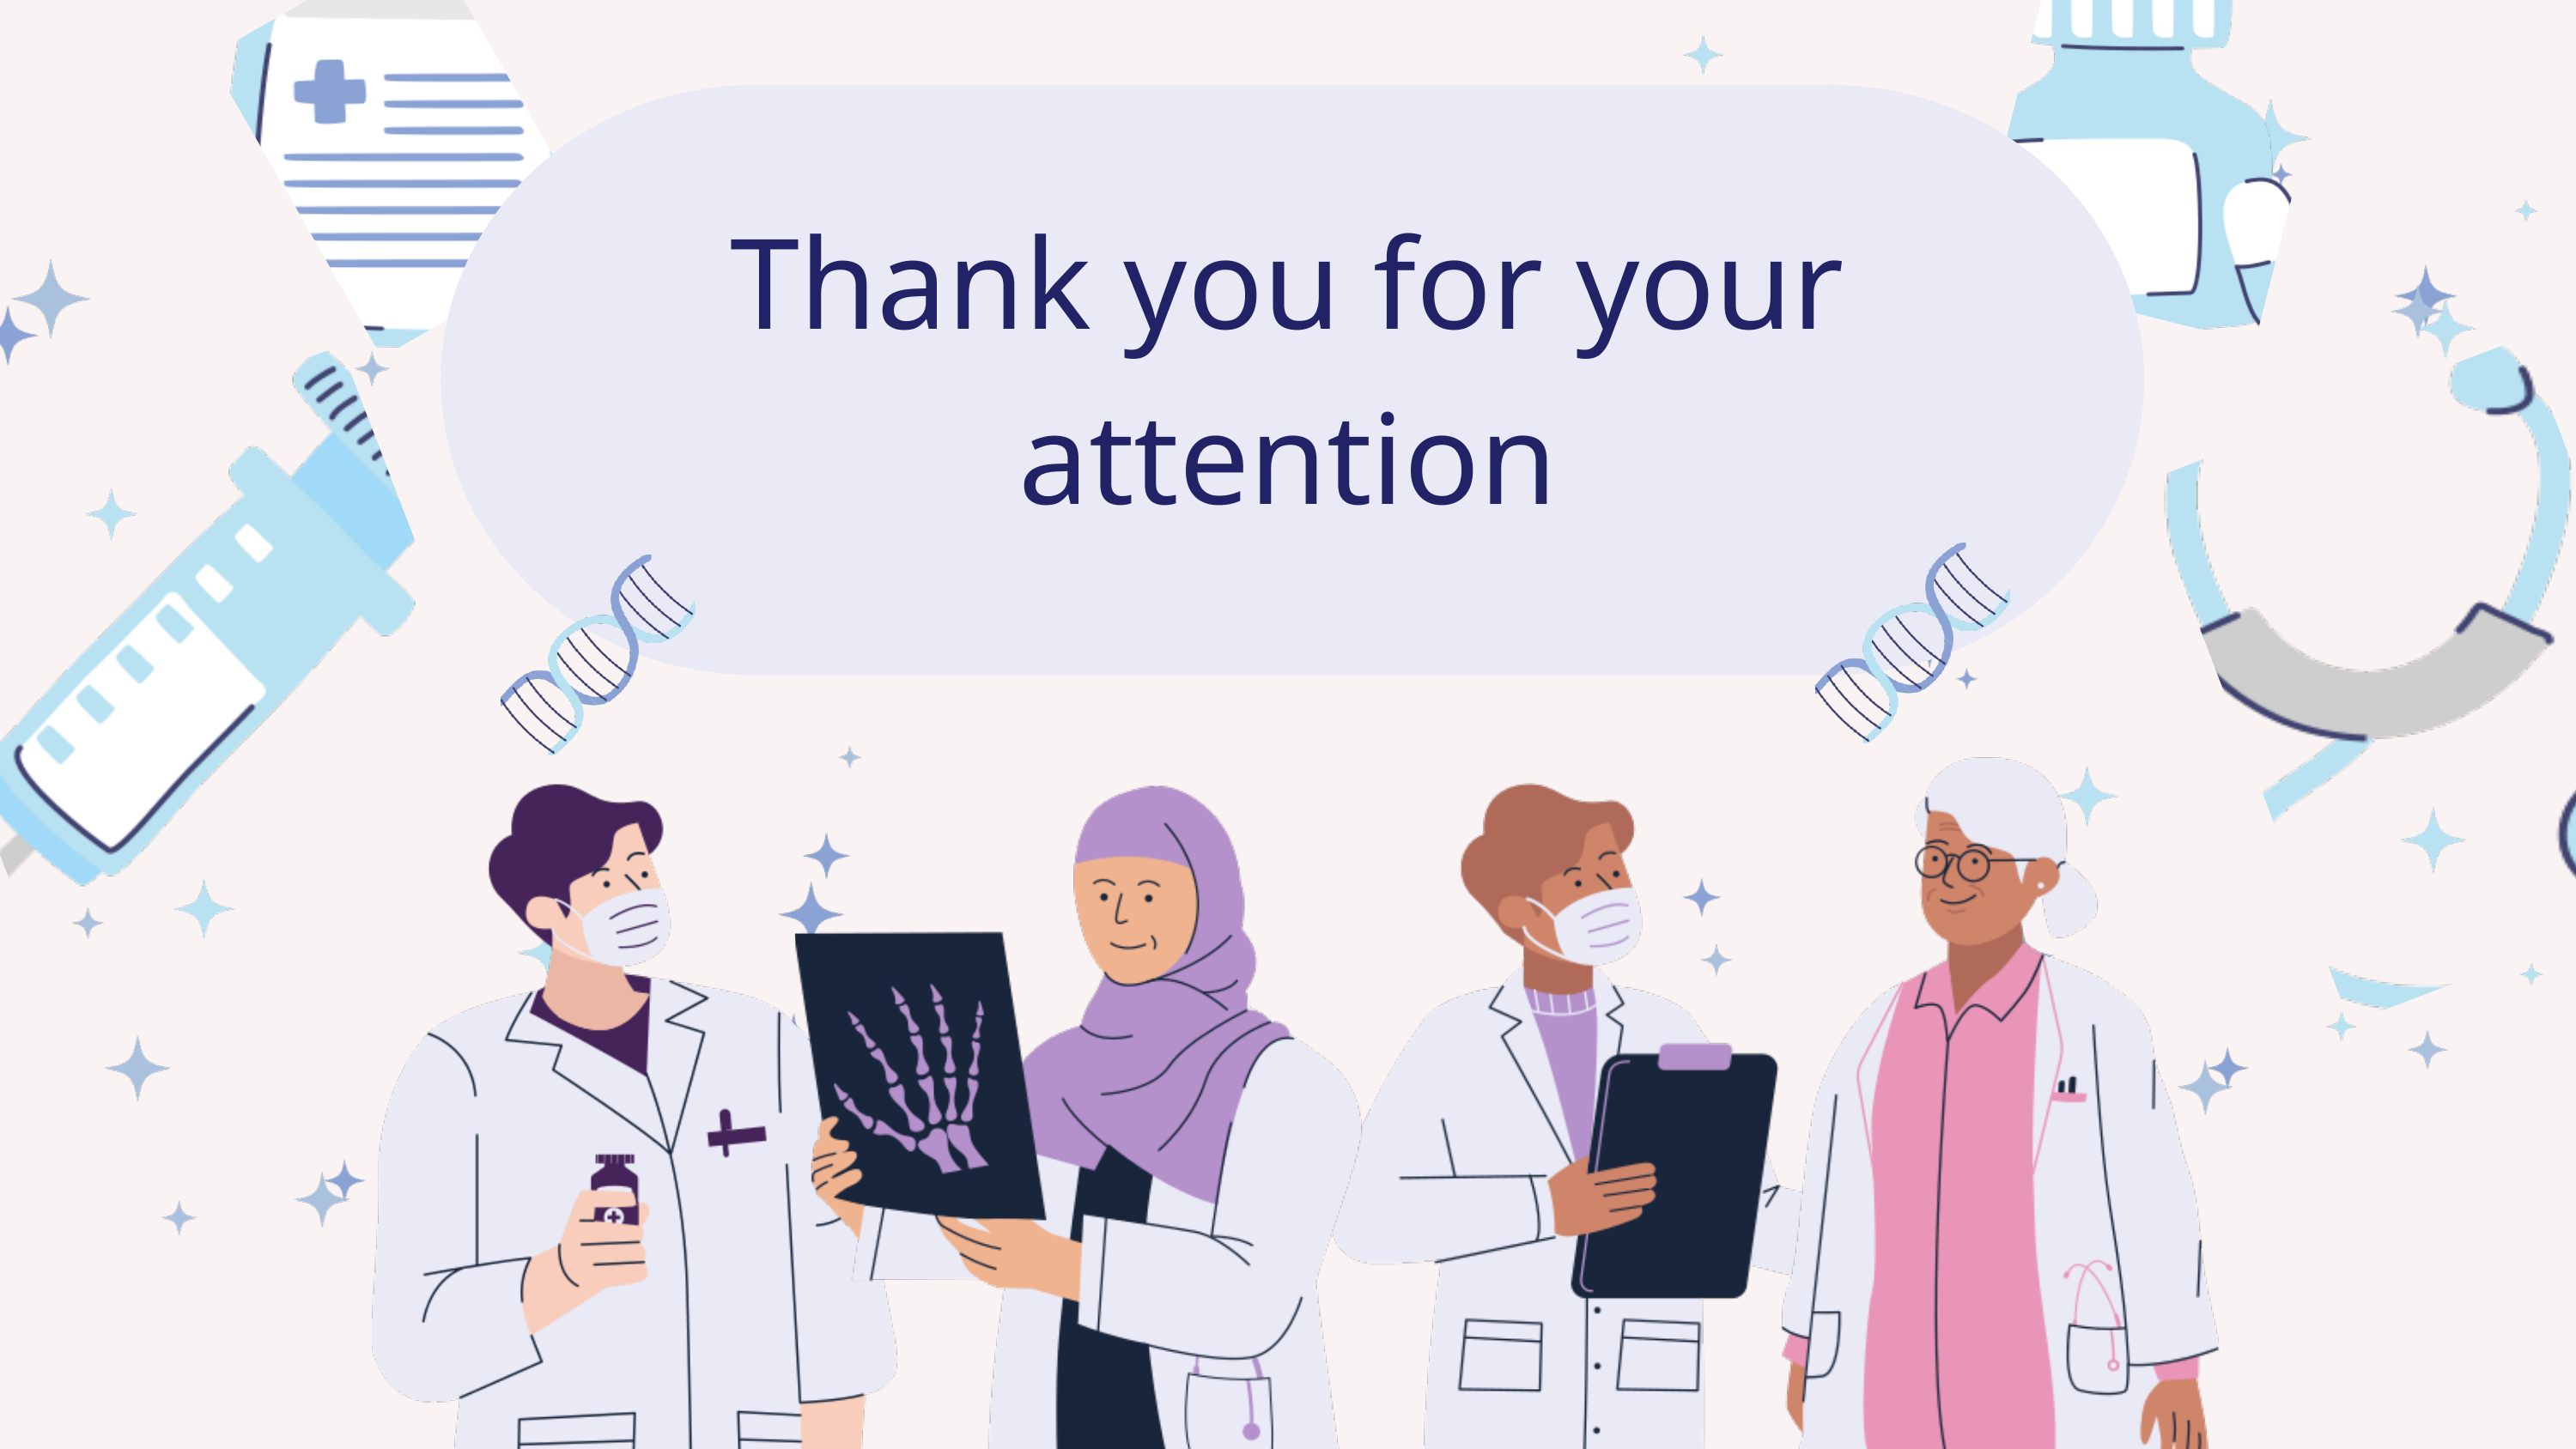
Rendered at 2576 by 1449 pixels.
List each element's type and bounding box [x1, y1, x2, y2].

text_box [440, 84, 2145, 676]
text_box [1814, 685, 2014, 745]
text_box [209, 0, 512, 358]
text_box [2151, 337, 2576, 1023]
text_box [2151, 34, 2576, 478]
text_box [0, 345, 514, 977]
text_box [0, 148, 437, 596]
text_box [1681, 502, 2576, 1124]
text_box [500, 685, 700, 757]
text_box [1364, 780, 1779, 1449]
text_box [1681, 34, 2032, 82]
text_box [371, 780, 794, 1449]
text_box [2020, 0, 2338, 343]
text_box [794, 780, 1364, 1449]
text_box [1779, 756, 2221, 1449]
text_box [471, 685, 909, 780]
text_box [0, 853, 371, 1236]
